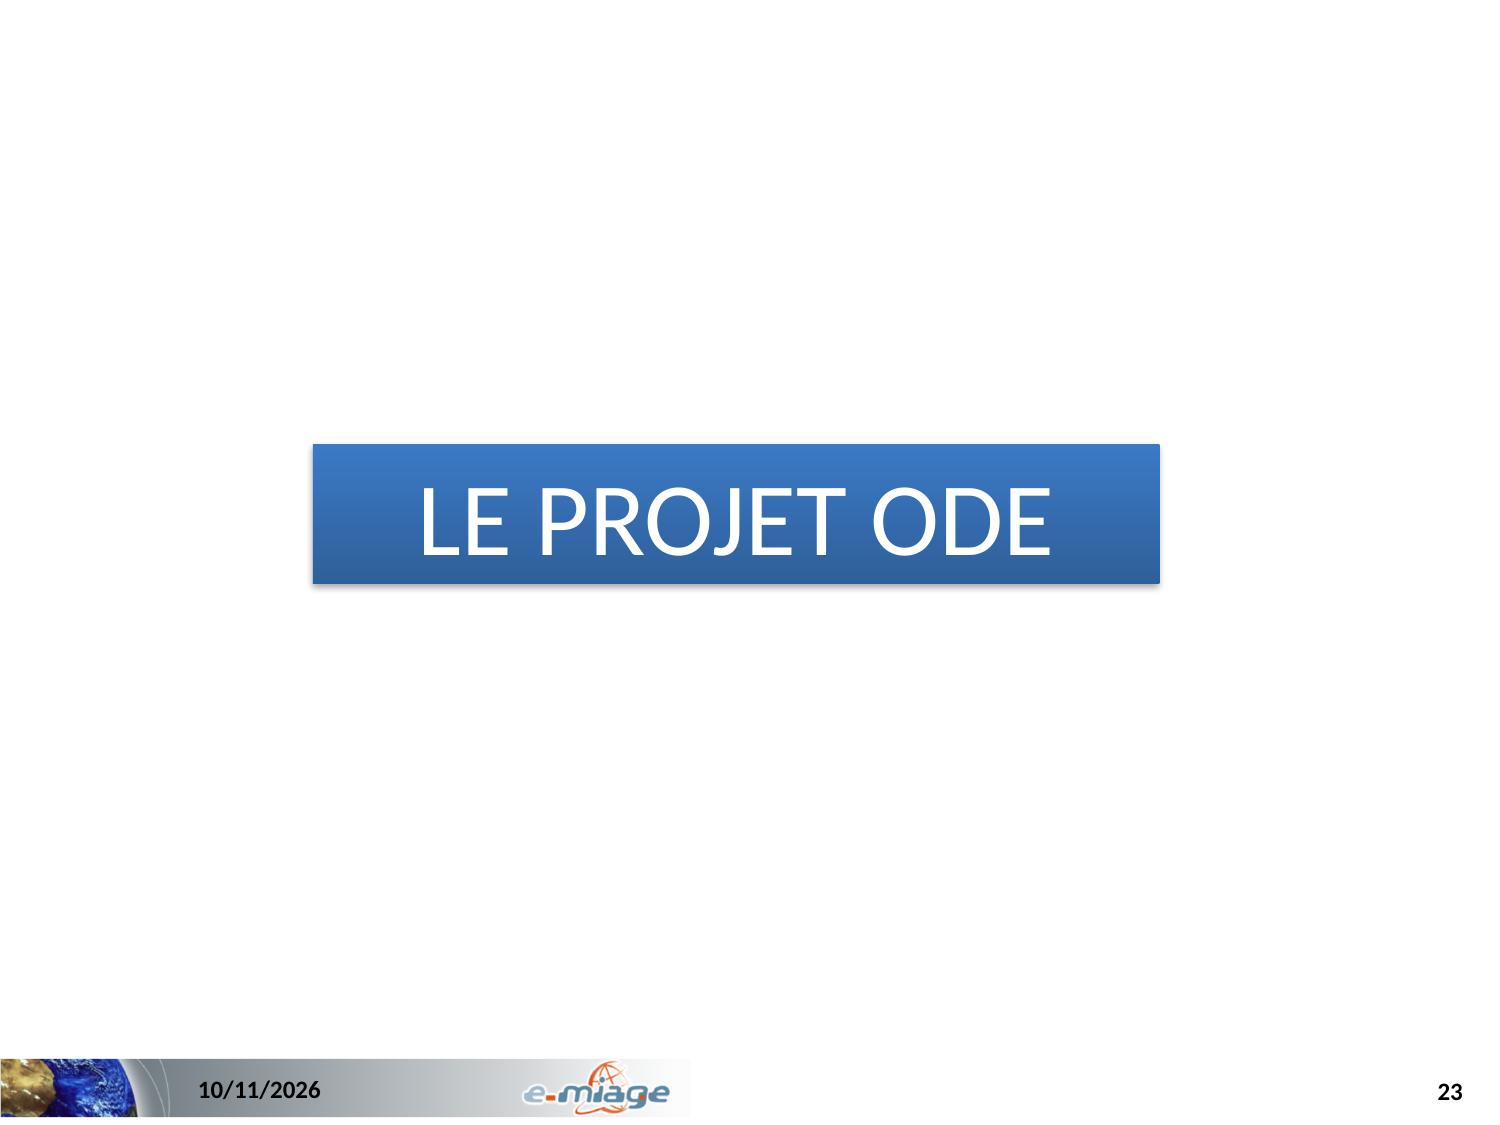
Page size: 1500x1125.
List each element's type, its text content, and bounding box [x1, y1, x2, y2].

text_box LE PROJET ODE [312, 444, 1160, 584]
picture [0, 1058, 691, 1118]
